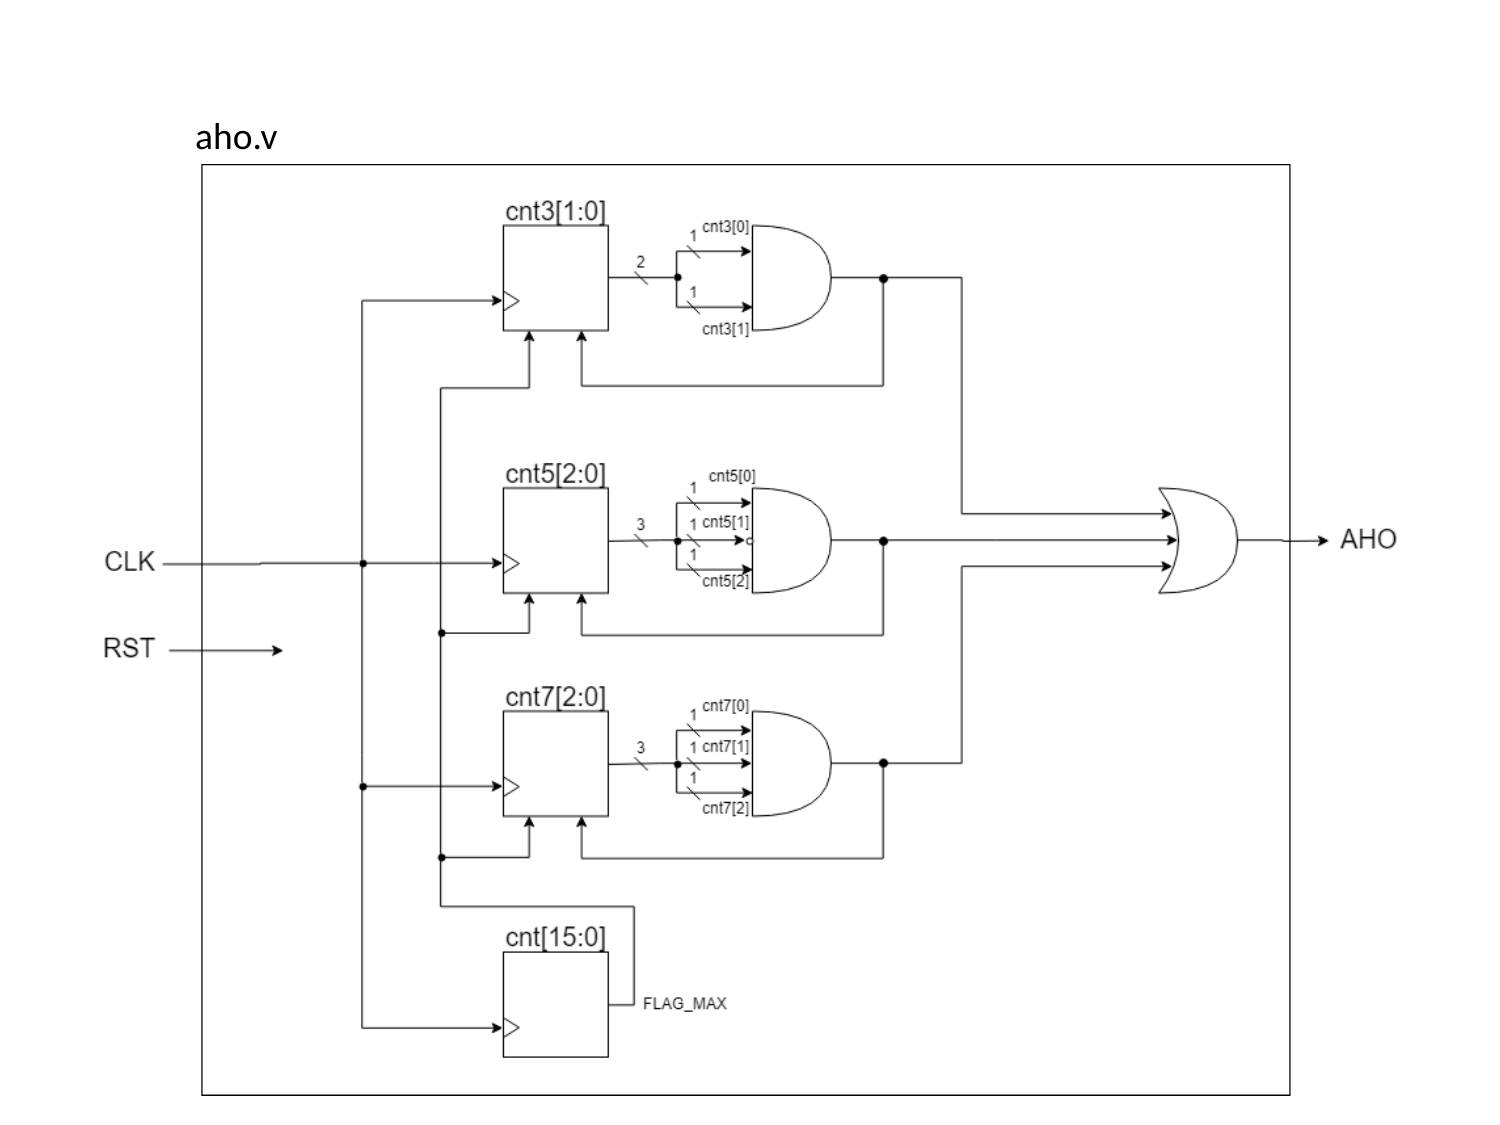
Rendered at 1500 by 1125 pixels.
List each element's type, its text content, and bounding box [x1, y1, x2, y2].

picture [90, 164, 1410, 1096]
text_box aho.v [180, 104, 293, 164]
